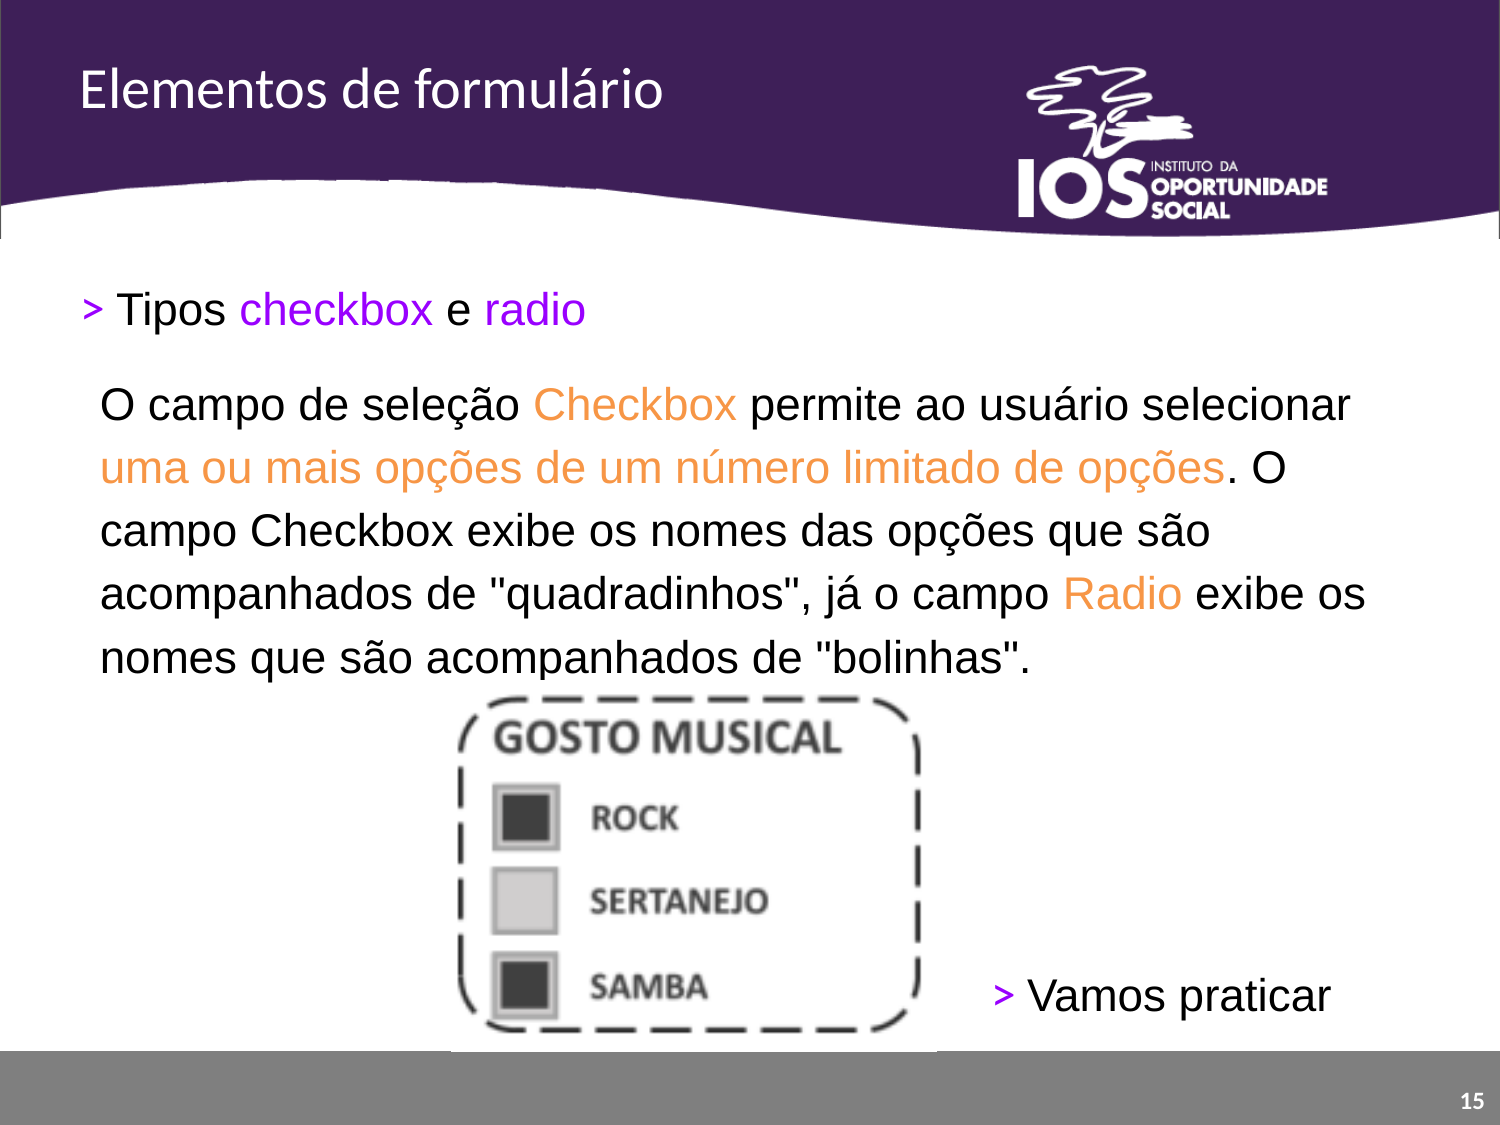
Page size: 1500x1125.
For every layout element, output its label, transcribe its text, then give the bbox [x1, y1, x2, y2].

text_box > Tipos checkbox e radio [64, 260, 837, 351]
slide_number ‹#› [1149, 1069, 1500, 1125]
text_box O campo de seleção Checkbox permite ao usuário selecionar uma ou mais opções de um número limitado de opções. O campo Checkbox exibe os nomes das opções que são acompanhados de "quadradinhos", já o campo Radio exibe os nomes que são acompanhados de "bolinhas". [84, 351, 1416, 698]
picture [450, 680, 938, 1052]
text_box > Vamos praticar [975, 945, 1400, 1036]
picture [0, 0, 1500, 240]
text_box [0, 1051, 1500, 1125]
